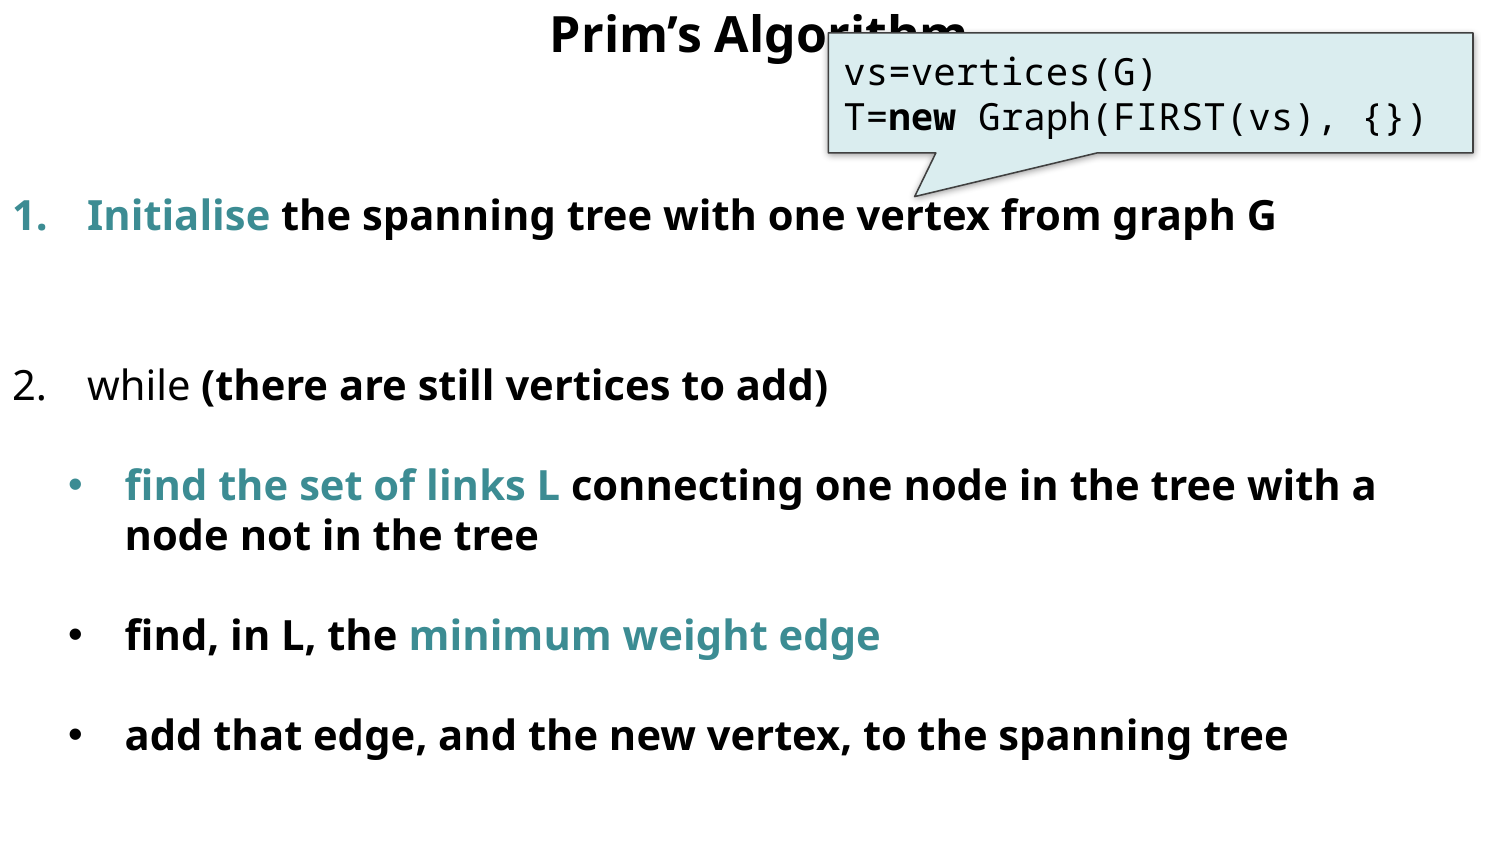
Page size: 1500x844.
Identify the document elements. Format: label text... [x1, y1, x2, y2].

text_box vs=vertices(G) T=new Graph(FIRST(vs), {}) [826, 30, 1476, 199]
text_box Prim’s Algorithm [485, 0, 1034, 71]
text_box Initialise the spanning tree with one vertex from graph G while (there are still vertices to add) find the set of links L connecting one node in the tree with a node not in the tree find, in L, the minimum weight edge add that edge, and the new vertex, to the spanning tree [0, 181, 1500, 767]
